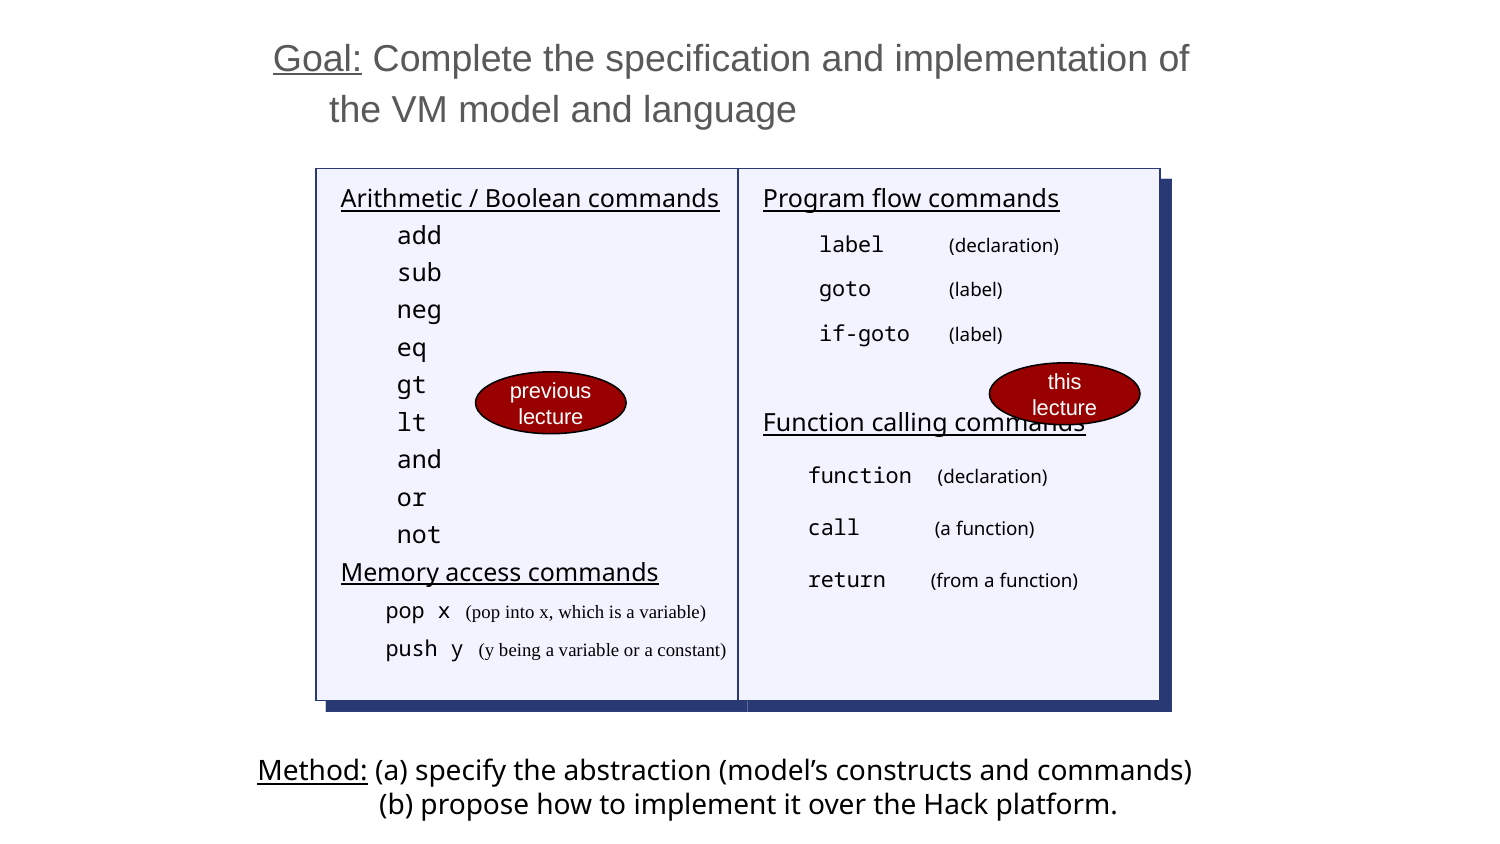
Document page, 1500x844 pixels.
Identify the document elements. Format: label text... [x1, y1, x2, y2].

text_box Arithmetic / Boolean commands add sub neg eq gt lt and or not Memory access commands pop x (pop into x, which is a variable) push y (y being a variable or a constant) [315, 168, 738, 701]
text_box Method: (a) specify the abstraction (model’s constructs and commands) (b) propose how to implement it over the Hack platform. [246, 746, 1323, 844]
text_box Program flow commands label (declaration) goto (label) if-goto (label) Function calling commands function (declaration) call (a function) return (from a function) [738, 168, 1160, 701]
text_box Goal: Complete the specification and implementation of the VM model and language [239, 13, 1261, 145]
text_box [475, 362, 1141, 435]
